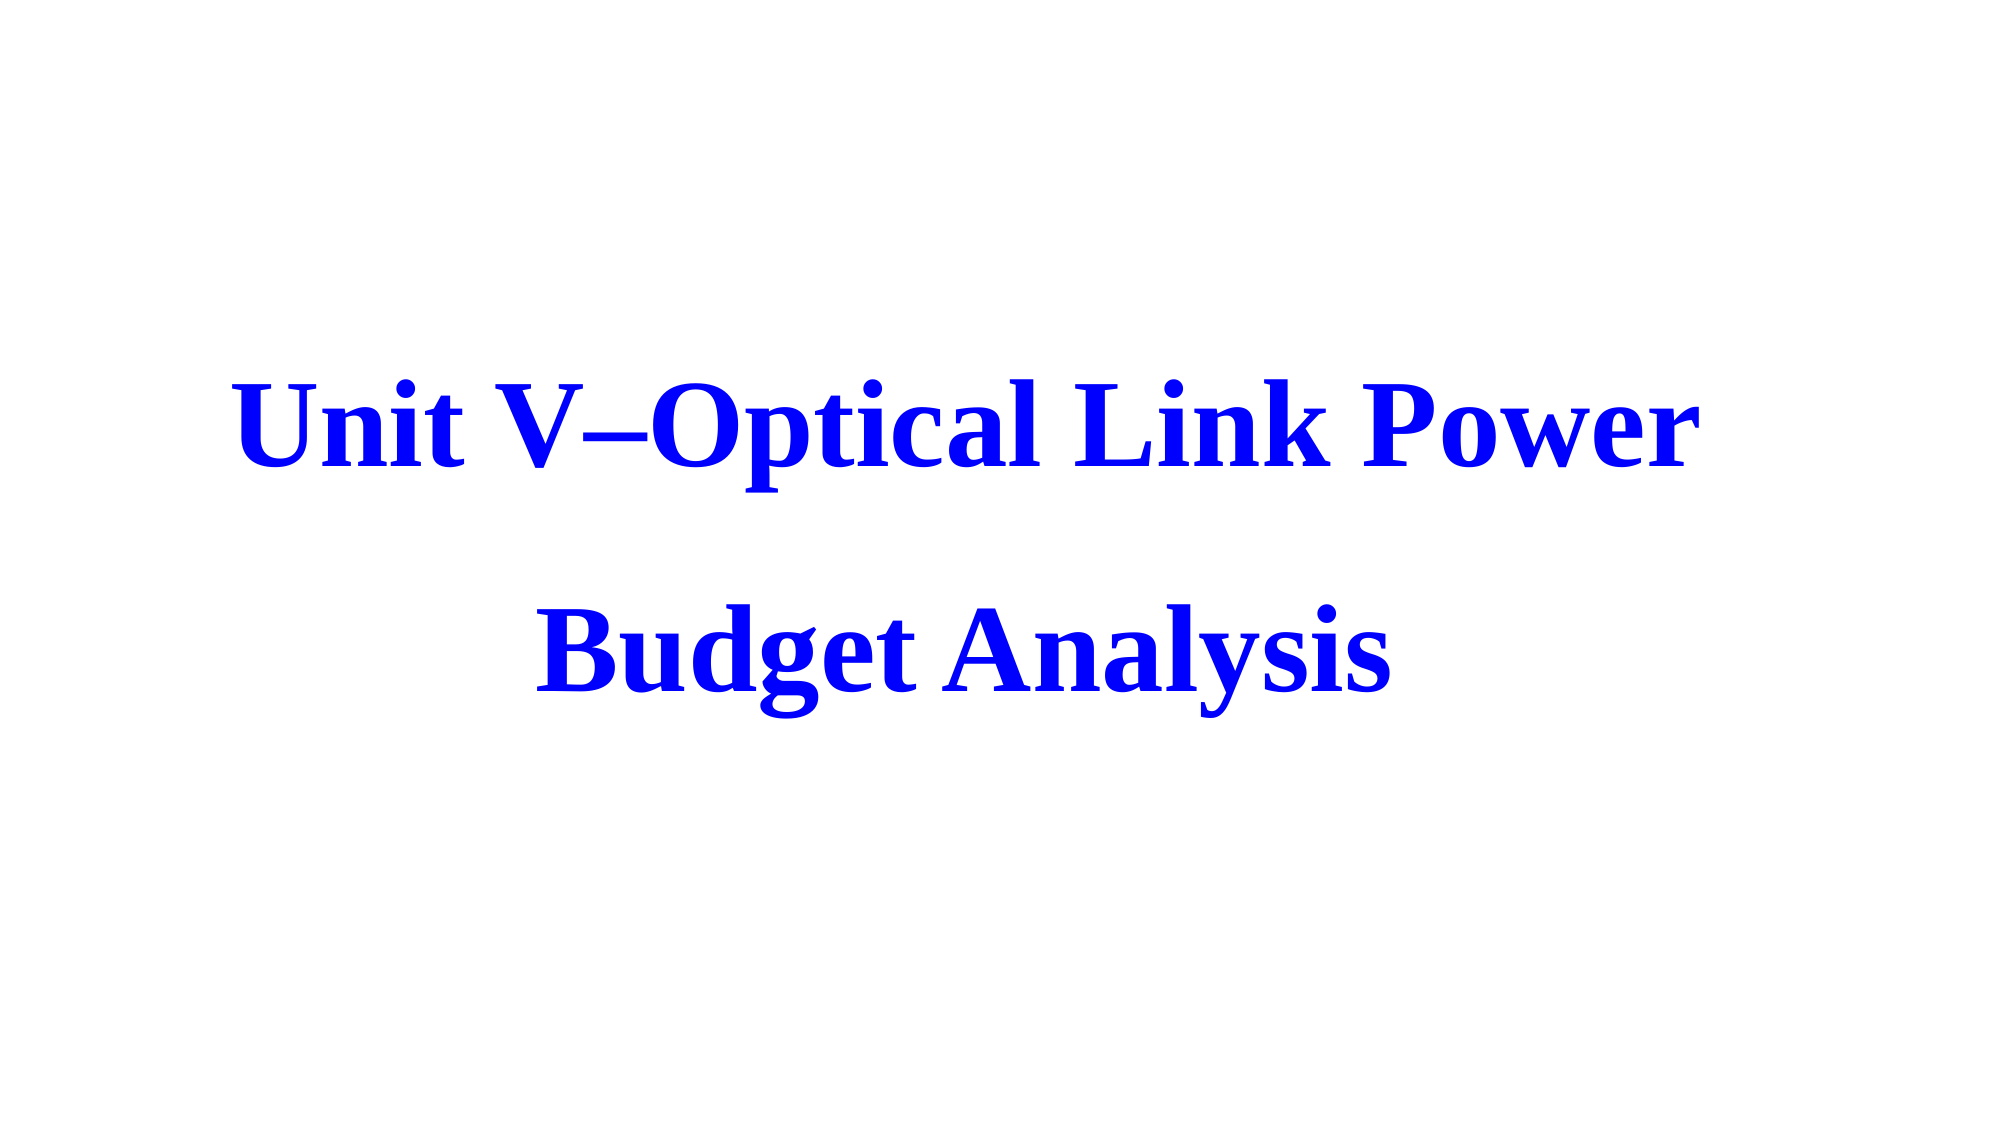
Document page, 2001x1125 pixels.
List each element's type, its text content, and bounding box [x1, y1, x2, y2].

text_box Unit V–Optical Link Power Budget Analysis [116, 259, 1813, 724]
